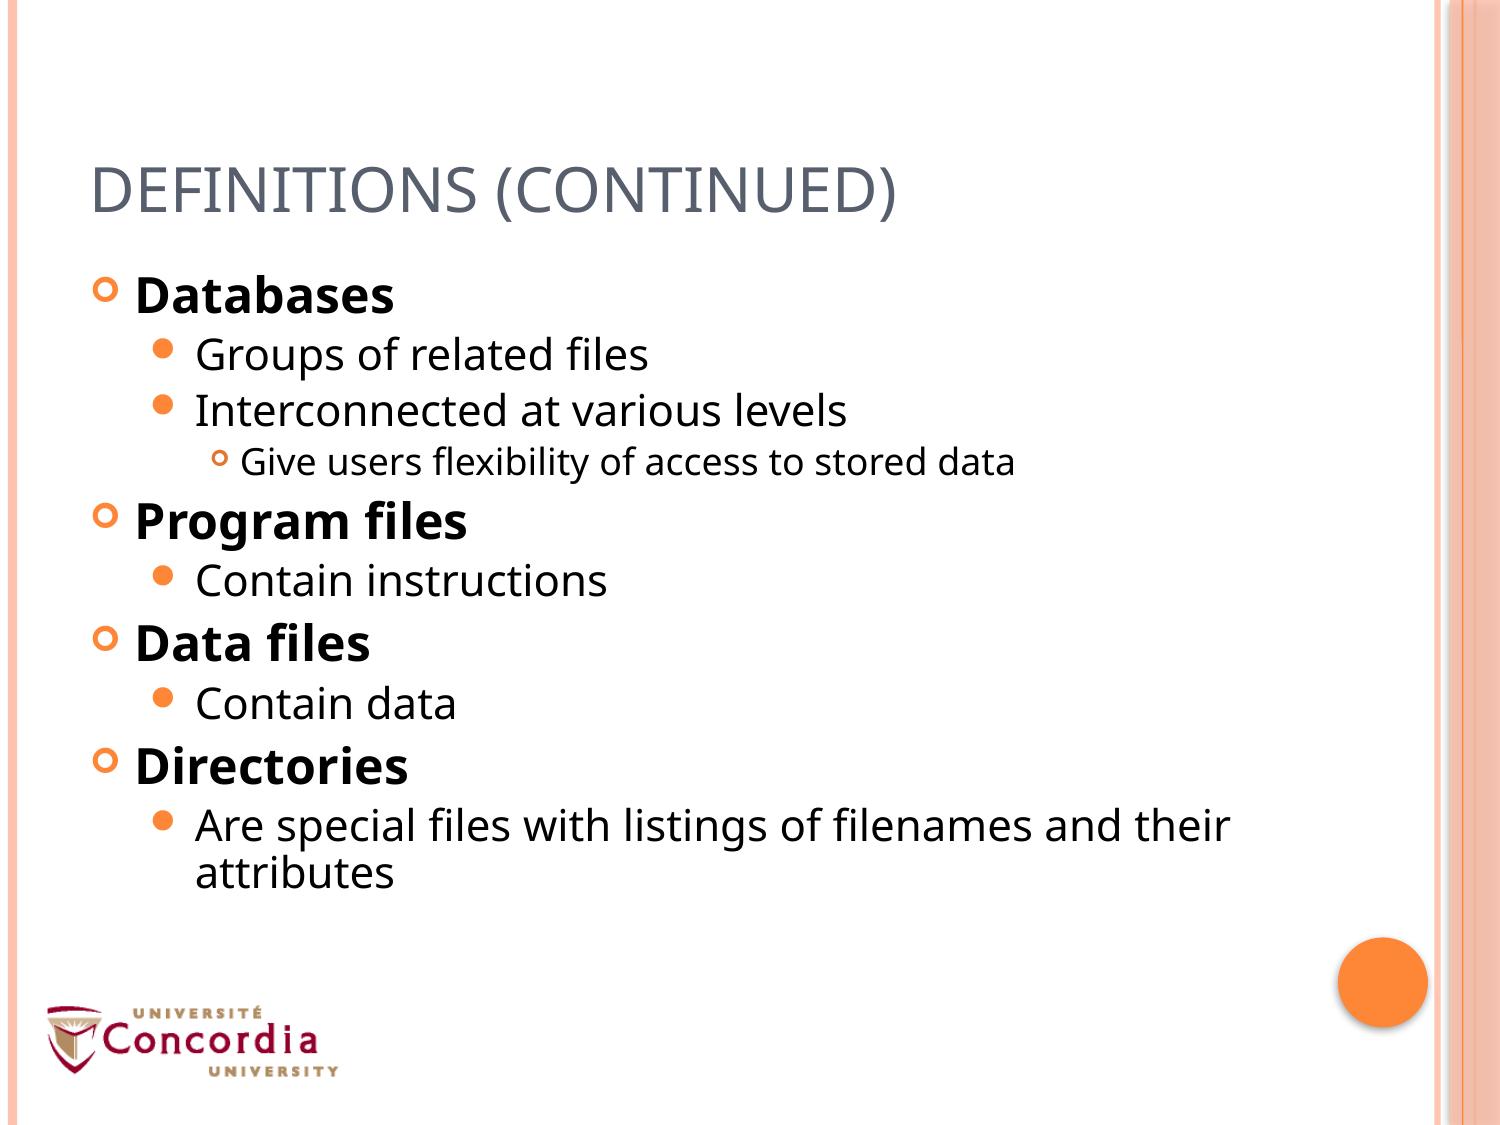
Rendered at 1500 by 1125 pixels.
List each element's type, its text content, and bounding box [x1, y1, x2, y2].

title Definitions (continued) [75, 45, 1300, 233]
picture [41, 975, 343, 1118]
list Databases Groups of related files Interconnected at various levels Give users flexibility of access to stored data Program files Contain instructions Data files Contain data Directories Are special files with listings of filenames and their attributes [75, 262, 1300, 1062]
